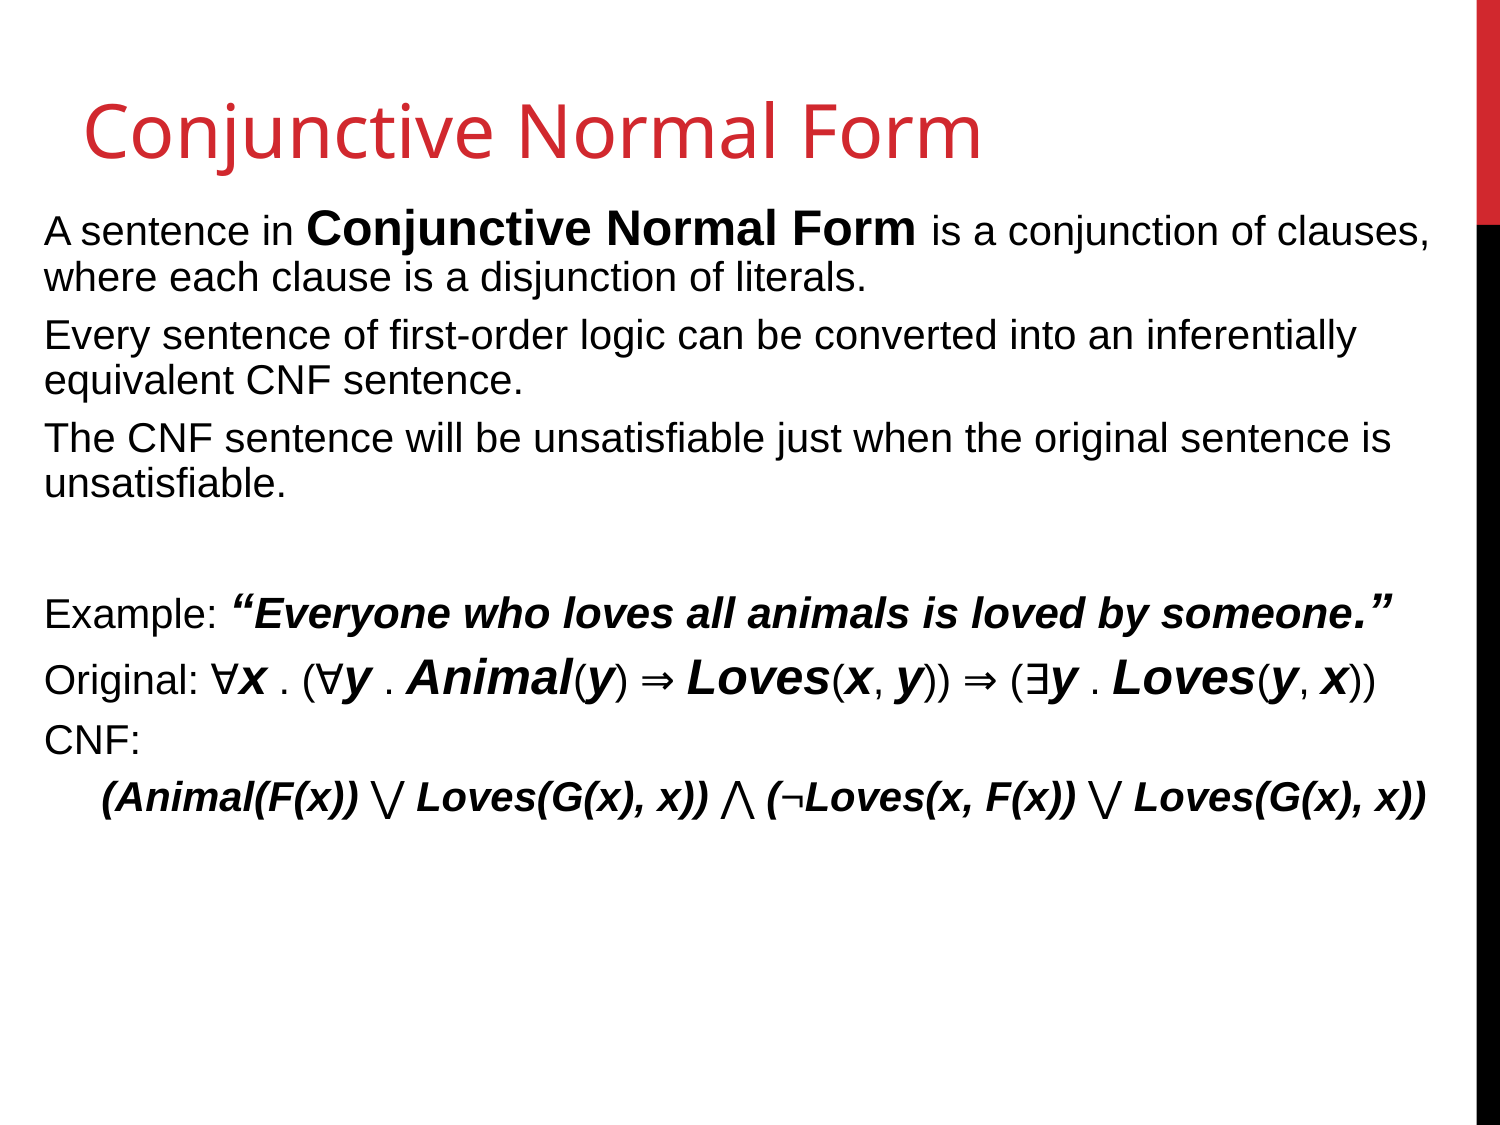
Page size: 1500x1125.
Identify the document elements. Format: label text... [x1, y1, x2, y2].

list A sentence in Conjunctive Normal Form is a conjunction of clauses, where each clause is a disjunction of literals. Every sentence of first-order logic can be converted into an inferentially equivalent CNF sentence. The CNF sentence will be unsatisfiable just when the original sentence is unsatisfiable. Example: “Everyone who loves all animals is loved by someone.” Original: ∀x . (∀y . Animal(y) ⇒ Loves(x, y)) ⇒ (∃y . Loves(y, x)) CNF: (Animal(F(x)) ⋁ Loves(G(x), x)) ⋀ (¬Loves(x, F(x)) ⋁ Loves(G(x), x)) [36, 194, 1447, 912]
title Conjunctive Normal Form [75, 0, 1325, 181]
